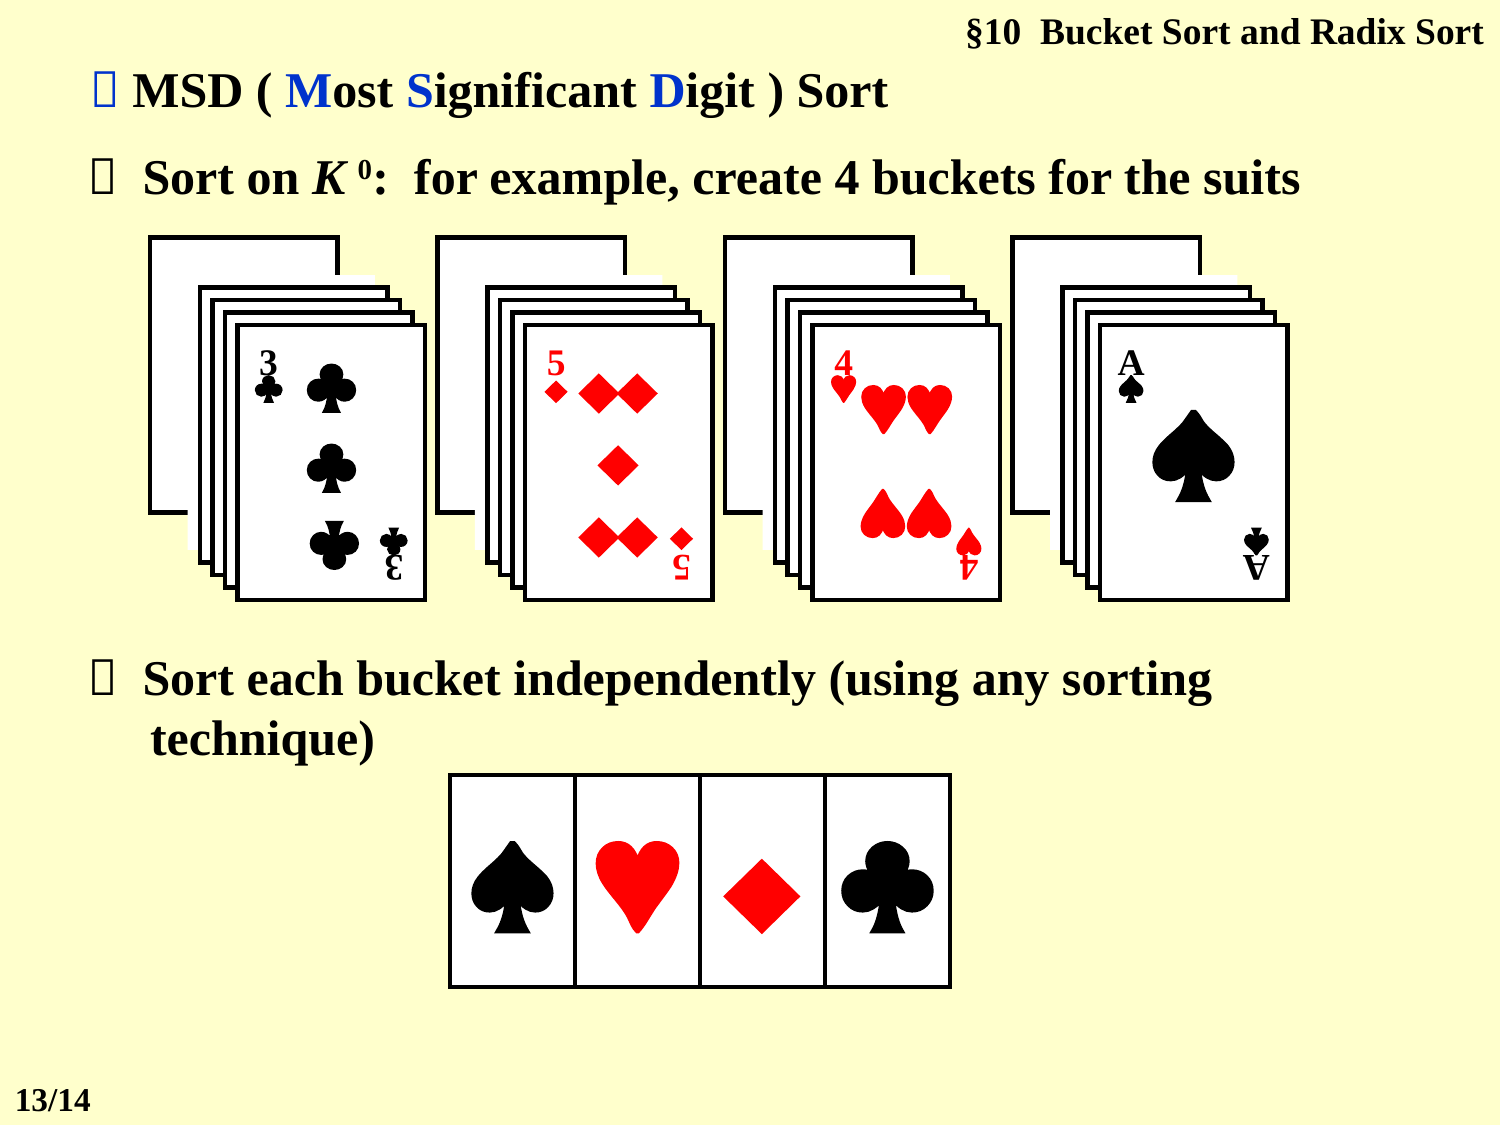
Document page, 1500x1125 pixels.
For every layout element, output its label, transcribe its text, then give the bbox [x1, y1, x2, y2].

text_box  [825, 774, 950, 988]
text_box  Sort each bucket independently (using any sorting technique) [87, 637, 1425, 773]
text_box 13/14 [0, 1070, 148, 1125]
text_box  [450, 774, 575, 988]
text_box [1012, 237, 1288, 601]
text_box  [575, 774, 699, 988]
text_box  Sort on K 0: for example, create 4 buckets for the suits [87, 137, 1400, 213]
text_box §10 Bucket Sort and Radix Sort [874, 0, 1499, 60]
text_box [437, 237, 713, 601]
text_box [149, 237, 426, 601]
text_box  [699, 774, 825, 988]
text_box  MSD ( Most Significant Digit ) Sort [74, 49, 1425, 125]
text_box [724, 237, 1001, 601]
